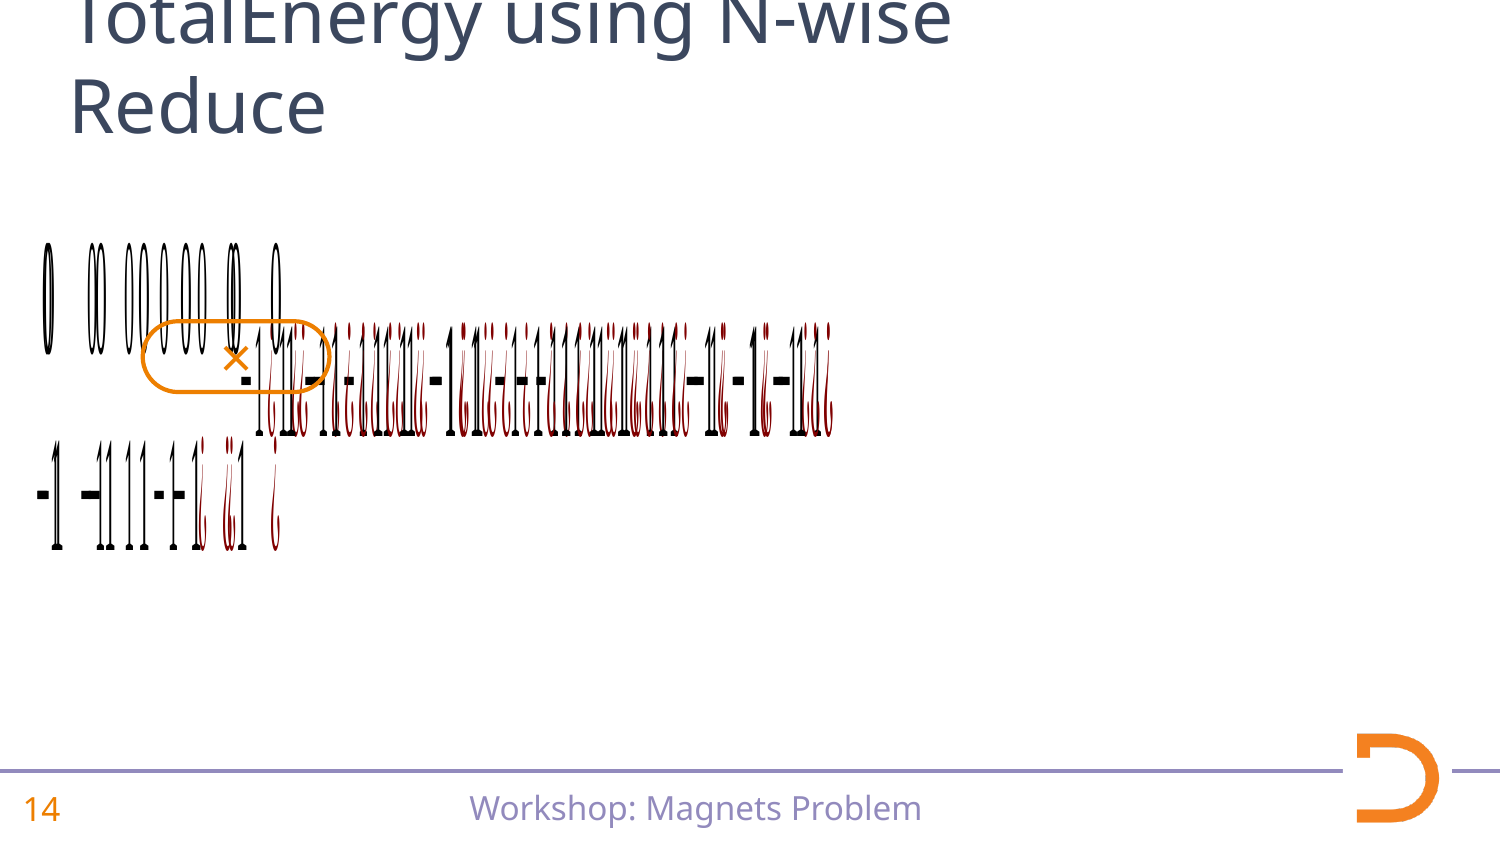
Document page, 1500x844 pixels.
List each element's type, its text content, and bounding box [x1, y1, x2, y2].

text_box × [140, 319, 332, 395]
picture [1342, 723, 1453, 833]
title TotalEnergy using N-wise Reduce [53, 43, 1203, 157]
